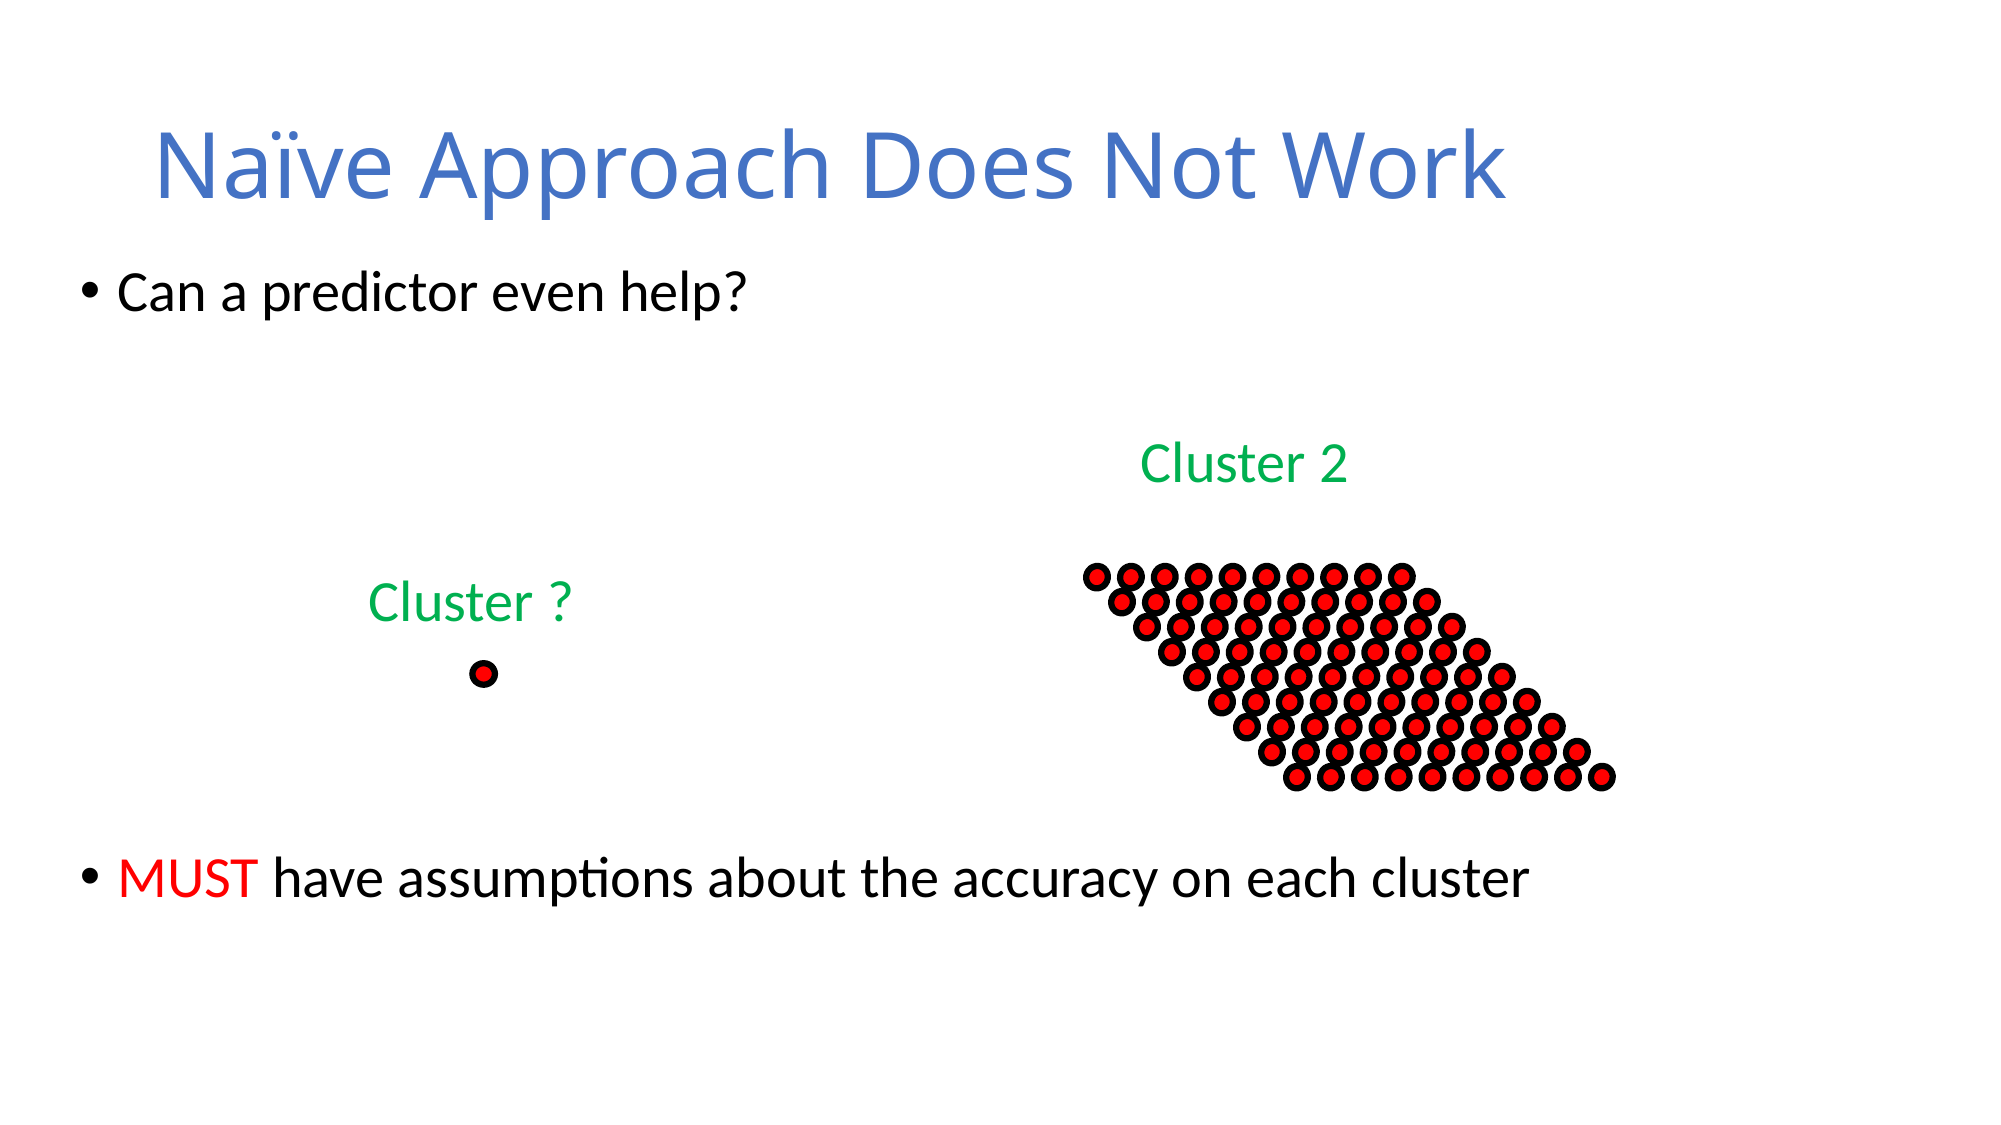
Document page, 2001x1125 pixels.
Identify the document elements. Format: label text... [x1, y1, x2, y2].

text_box [1085, 565, 1109, 590]
text_box [1352, 764, 1377, 790]
text_box [1420, 764, 1445, 790]
text_box [1288, 565, 1313, 590]
text_box [471, 662, 496, 686]
text_box [1270, 614, 1295, 640]
list Can a predictor even help? MUST have assumptions about the accuracy on each cluster [64, 253, 1936, 1095]
text_box [1235, 715, 1259, 740]
text_box [1390, 565, 1414, 590]
text_box [1456, 664, 1480, 690]
text_box [1472, 715, 1496, 740]
text_box [1322, 565, 1346, 590]
text_box [1160, 640, 1184, 665]
text_box Cluster 2 [1126, 416, 1472, 502]
text_box [1404, 715, 1429, 740]
text_box [1194, 640, 1218, 665]
text_box [1244, 689, 1268, 715]
text_box [1406, 614, 1430, 640]
text_box [1269, 715, 1293, 740]
text_box [1304, 614, 1329, 640]
text_box [1254, 565, 1279, 590]
text_box [1236, 614, 1261, 640]
text_box [1413, 689, 1438, 715]
text_box [1338, 614, 1363, 640]
text_box [1294, 739, 1318, 765]
text_box Cluster ? [354, 556, 700, 641]
text_box [1252, 664, 1277, 690]
text_box [1356, 565, 1380, 590]
text_box [1431, 640, 1455, 665]
text_box [1361, 739, 1386, 765]
text_box [1110, 589, 1134, 615]
text_box [1515, 689, 1539, 715]
text_box [1135, 614, 1159, 640]
text_box [1506, 715, 1530, 740]
text_box [1490, 664, 1514, 690]
text_box [1185, 664, 1209, 690]
text_box [1329, 640, 1354, 665]
text_box [1336, 715, 1361, 740]
text_box [1522, 764, 1546, 790]
text_box [1379, 689, 1404, 715]
text_box [1285, 764, 1309, 790]
text_box [1465, 640, 1489, 665]
text_box [1313, 589, 1338, 615]
text_box [1319, 764, 1343, 790]
text_box [1286, 664, 1311, 690]
text_box [1227, 640, 1252, 665]
text_box [1540, 715, 1564, 740]
text_box [1169, 614, 1193, 640]
text_box [1440, 614, 1464, 640]
text_box [1370, 715, 1395, 740]
text_box [1220, 565, 1245, 590]
text_box [1565, 739, 1589, 765]
text_box [1397, 640, 1421, 665]
text_box [1481, 689, 1505, 715]
text_box [1556, 764, 1580, 790]
text_box [1177, 589, 1202, 615]
text_box [1386, 764, 1411, 790]
text_box [1219, 664, 1243, 690]
text_box [1463, 739, 1488, 765]
text_box [1422, 664, 1446, 690]
text_box [1531, 739, 1555, 765]
text_box [1388, 664, 1413, 690]
text_box [1211, 589, 1236, 615]
text_box [1488, 764, 1513, 790]
text_box [1279, 589, 1304, 615]
text_box [1429, 739, 1454, 765]
text_box [1186, 565, 1211, 590]
text_box [1311, 689, 1336, 715]
text_box [1381, 589, 1405, 615]
text_box [1327, 739, 1352, 765]
text_box [1119, 565, 1143, 590]
text_box [1354, 664, 1379, 690]
text_box [1415, 589, 1439, 615]
text_box [1144, 589, 1168, 615]
text_box [1260, 739, 1284, 765]
text_box [1497, 739, 1521, 765]
text_box [1210, 689, 1234, 715]
text_box [1347, 589, 1371, 615]
title Naïve Approach Does Not Work [137, 59, 1863, 278]
text_box [1447, 689, 1471, 715]
text_box [1202, 614, 1227, 640]
text_box [1302, 715, 1327, 740]
text_box [1295, 640, 1320, 665]
text_box [1454, 764, 1479, 790]
text_box [1372, 614, 1396, 640]
text_box [1277, 689, 1302, 715]
text_box [1363, 640, 1388, 665]
text_box [1438, 715, 1463, 740]
text_box [1261, 640, 1286, 665]
text_box [1395, 739, 1420, 765]
text_box [1345, 689, 1370, 715]
text_box [1320, 664, 1345, 690]
text_box [1152, 565, 1177, 590]
text_box [1590, 764, 1614, 790]
text_box [1245, 589, 1270, 615]
